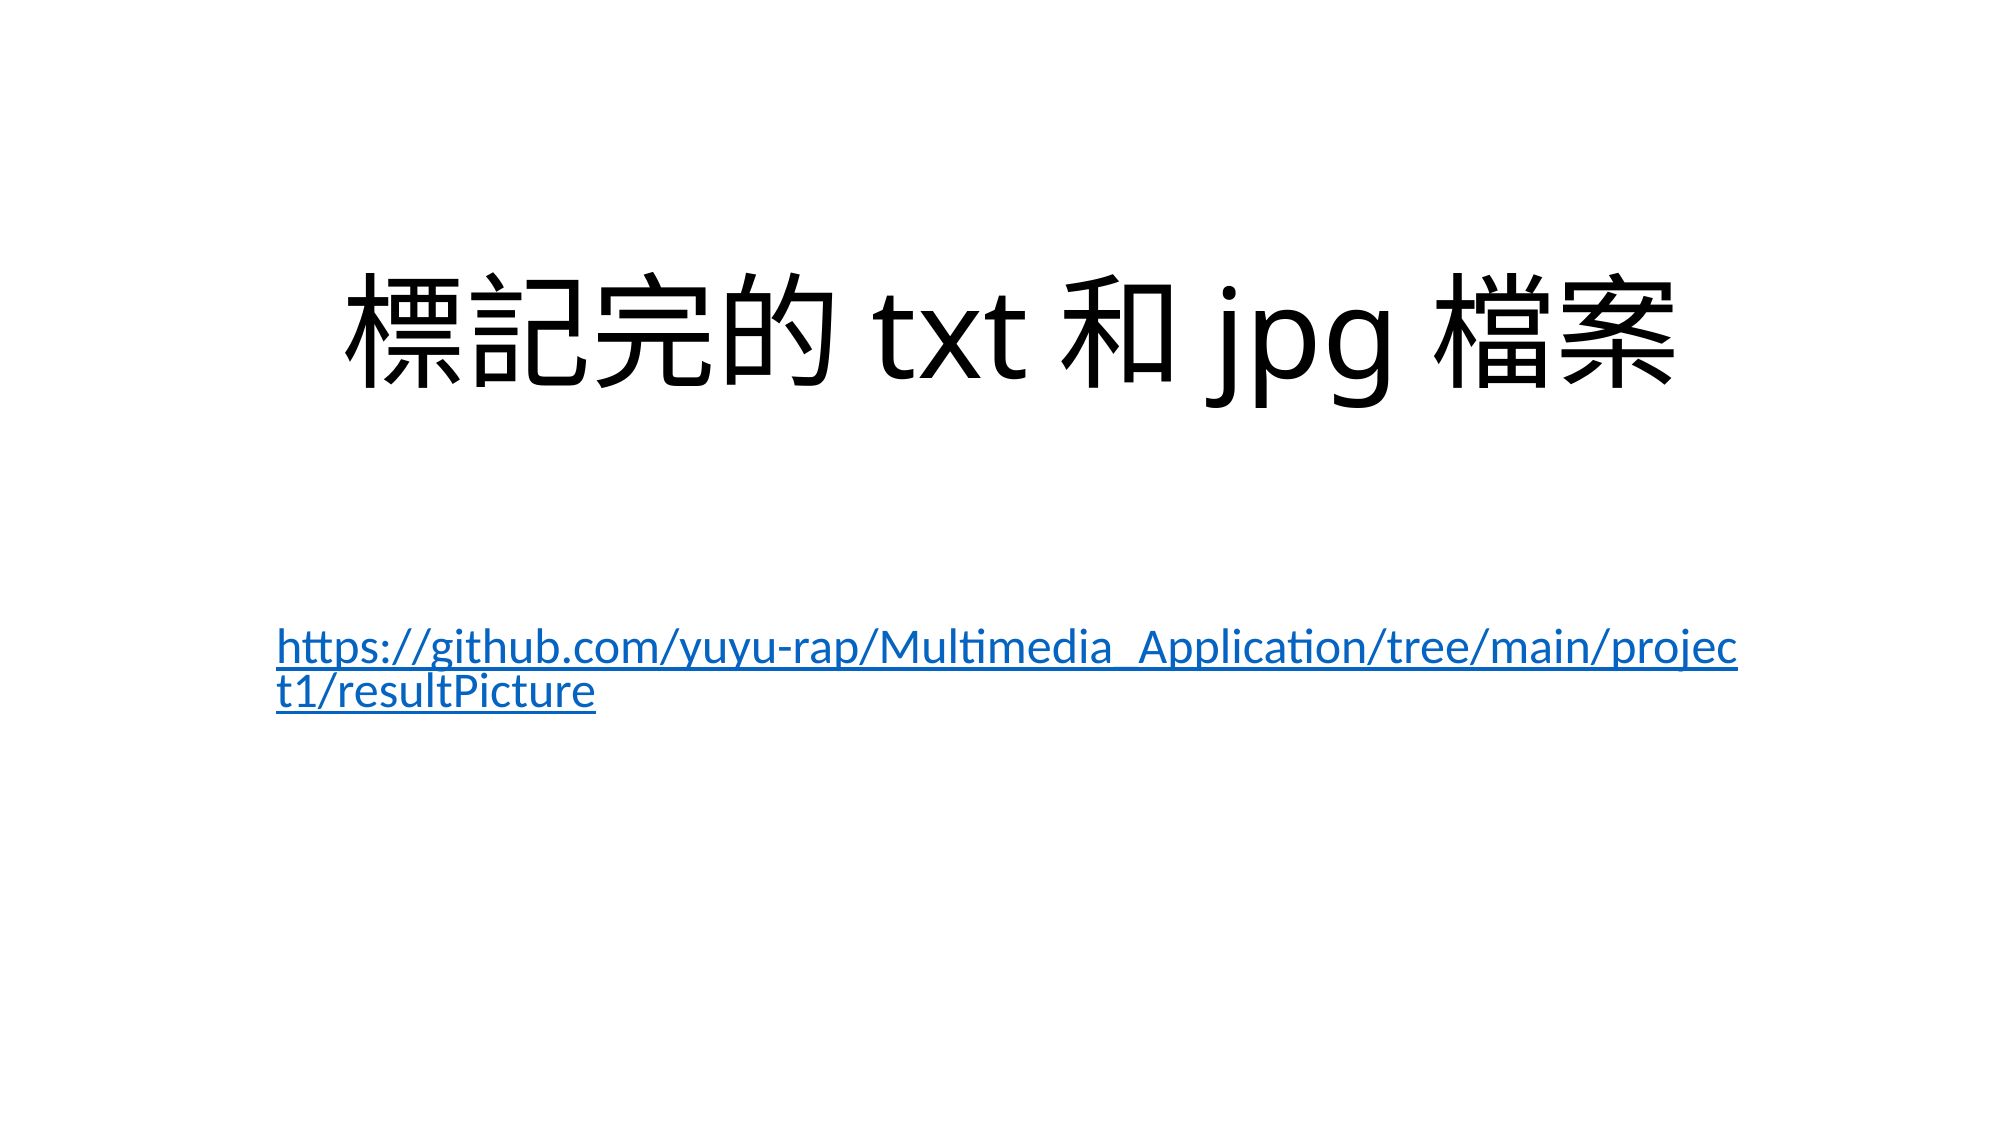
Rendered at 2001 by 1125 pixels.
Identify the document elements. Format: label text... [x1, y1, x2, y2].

title 標記完的txt和jpg檔案 [260, 21, 1761, 414]
subtitle https://github.com/yuyu-rap/Multimedia_Application/tree/main/project1/resultPicture [260, 613, 1761, 885]
